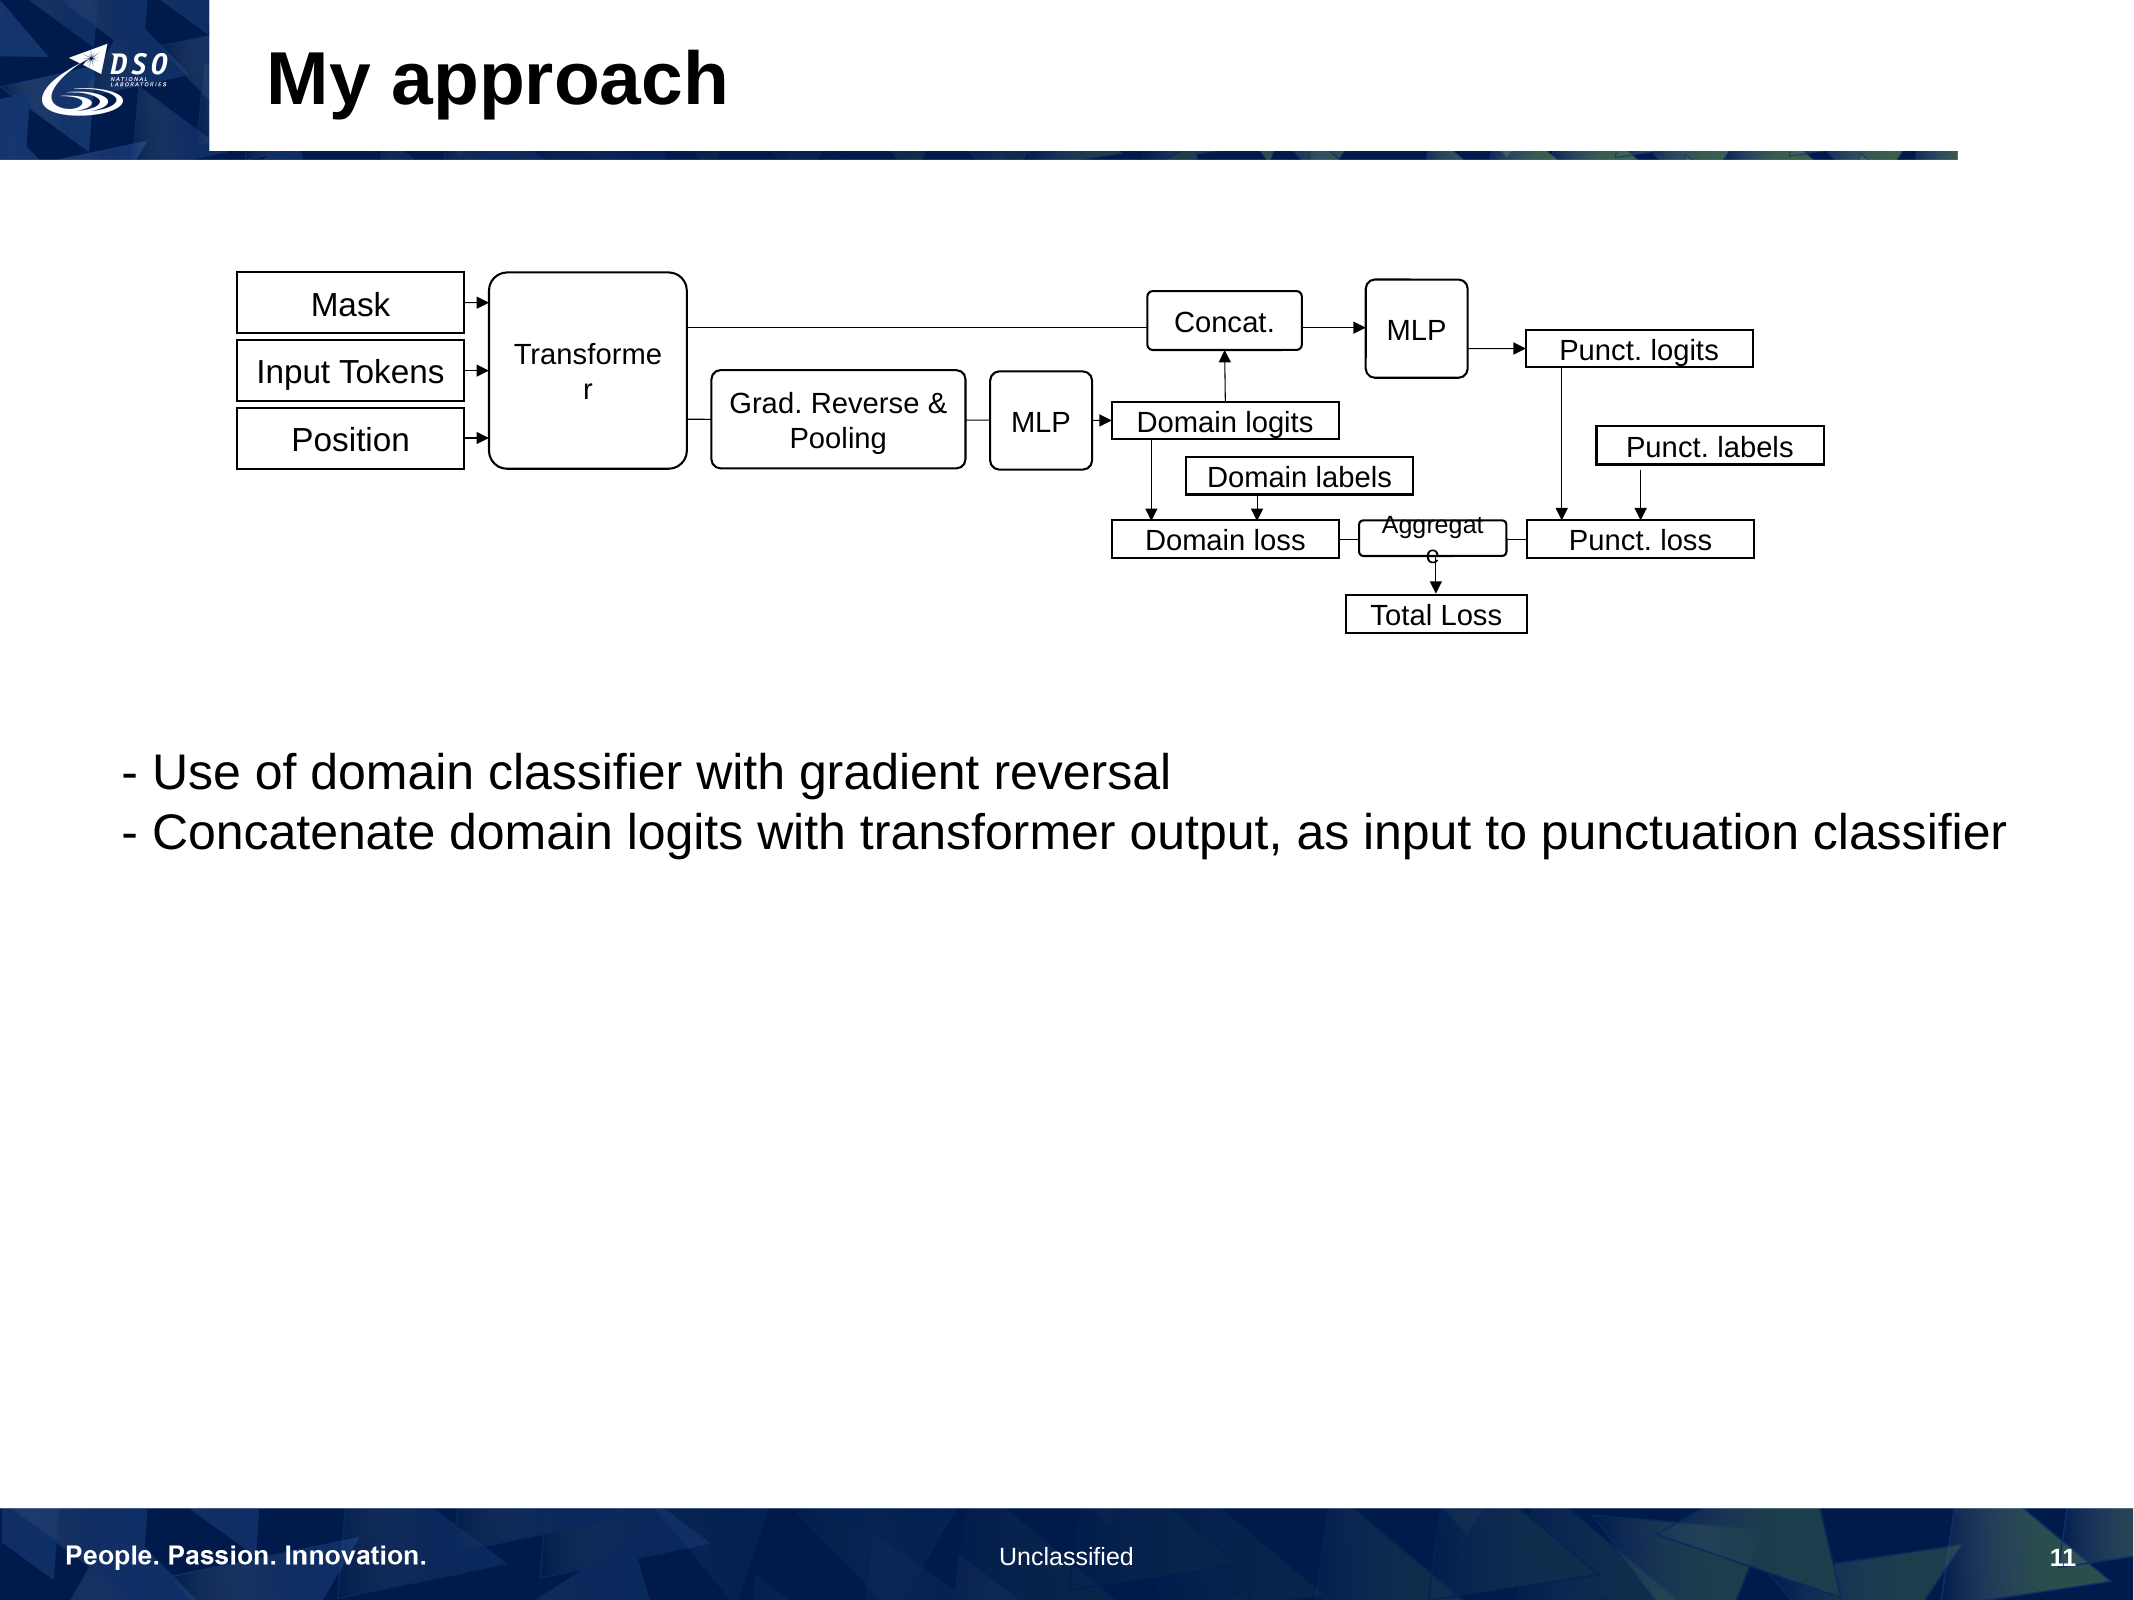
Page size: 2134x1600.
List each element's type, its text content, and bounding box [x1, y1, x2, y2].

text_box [237, 272, 1824, 634]
title My approach [251, 24, 2092, 137]
text_box - Use of domain classifier with gradient reversal - Concatenate domain logits with transformer output, as input to punctuation classifier [106, 731, 2067, 867]
slide_number 11 [1611, 1513, 2092, 1599]
picture [0, 0, 2134, 1600]
